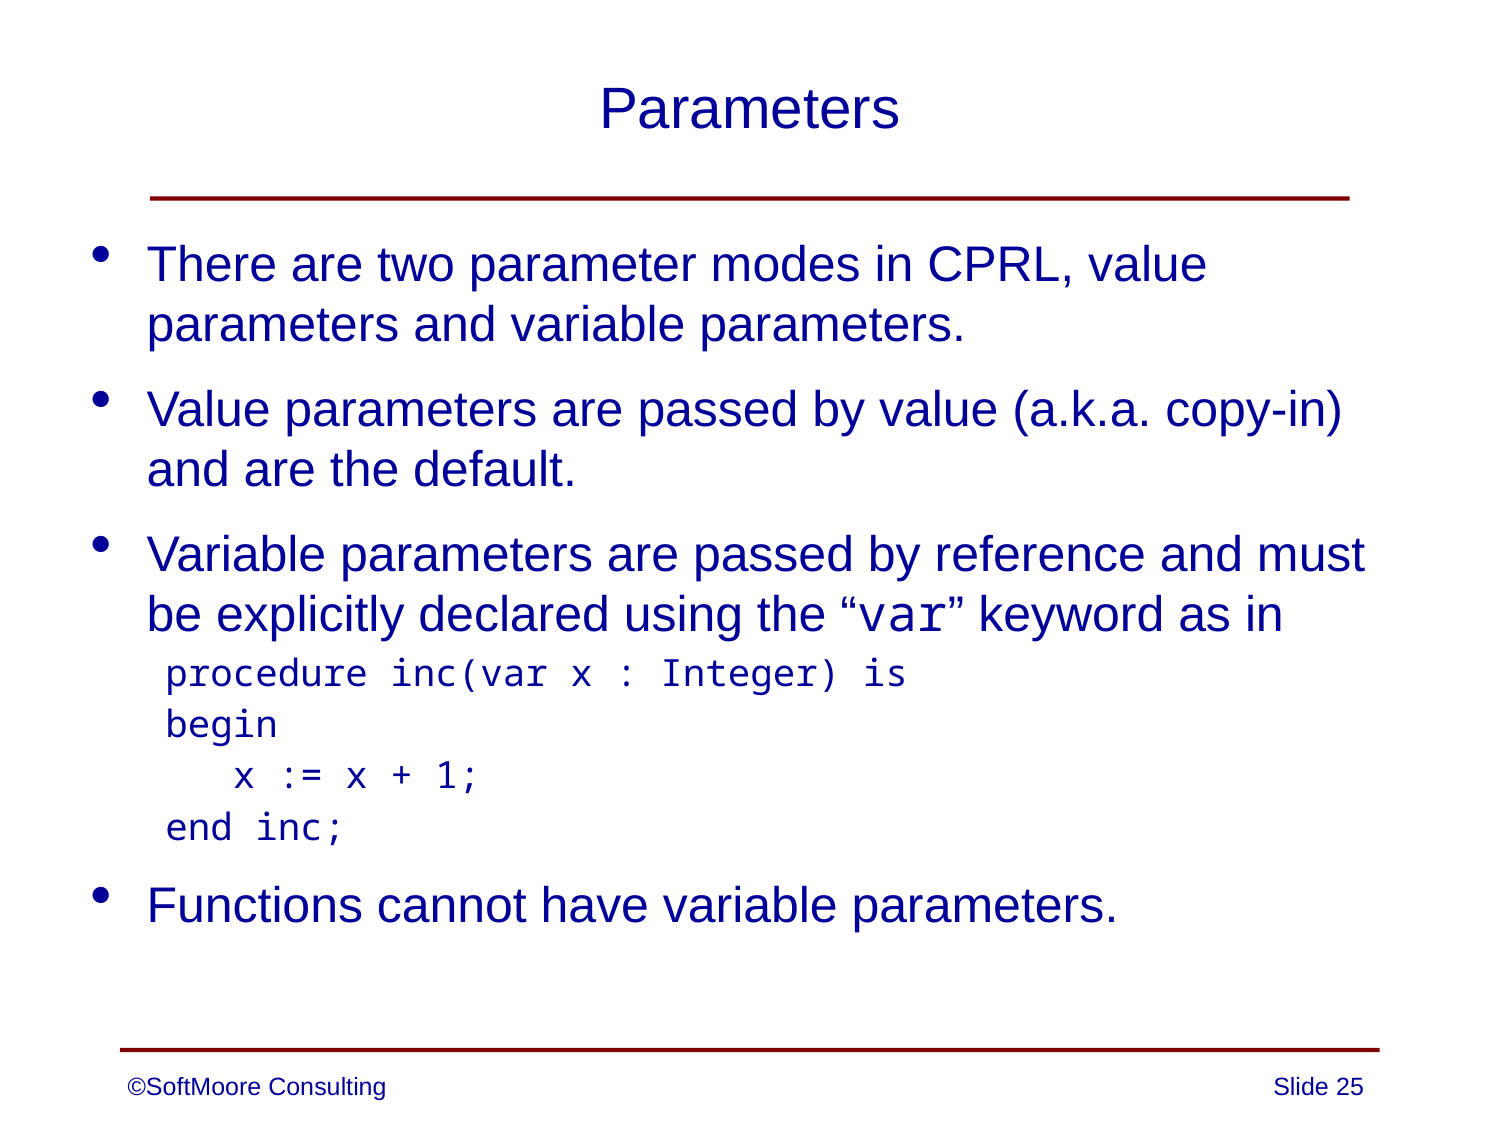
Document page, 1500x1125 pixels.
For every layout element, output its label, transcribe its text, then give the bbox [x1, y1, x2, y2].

list There are two parameter modes in CPRL, value parameters and variable parameters. Value parameters are passed by value (a.k.a. copy-in) and are the default. Variable parameters are passed by reference and must be explicitly declared using the “var” keyword as in procedure inc(var x : Integer) is begin x := x + 1; end inc; Functions cannot have variable parameters. [74, 223, 1425, 1034]
footer ©SoftMoore Consulting [111, 1061, 563, 1109]
slide_number Slide 25 [1078, 1061, 1380, 1109]
title Parameters [149, 22, 1350, 188]
